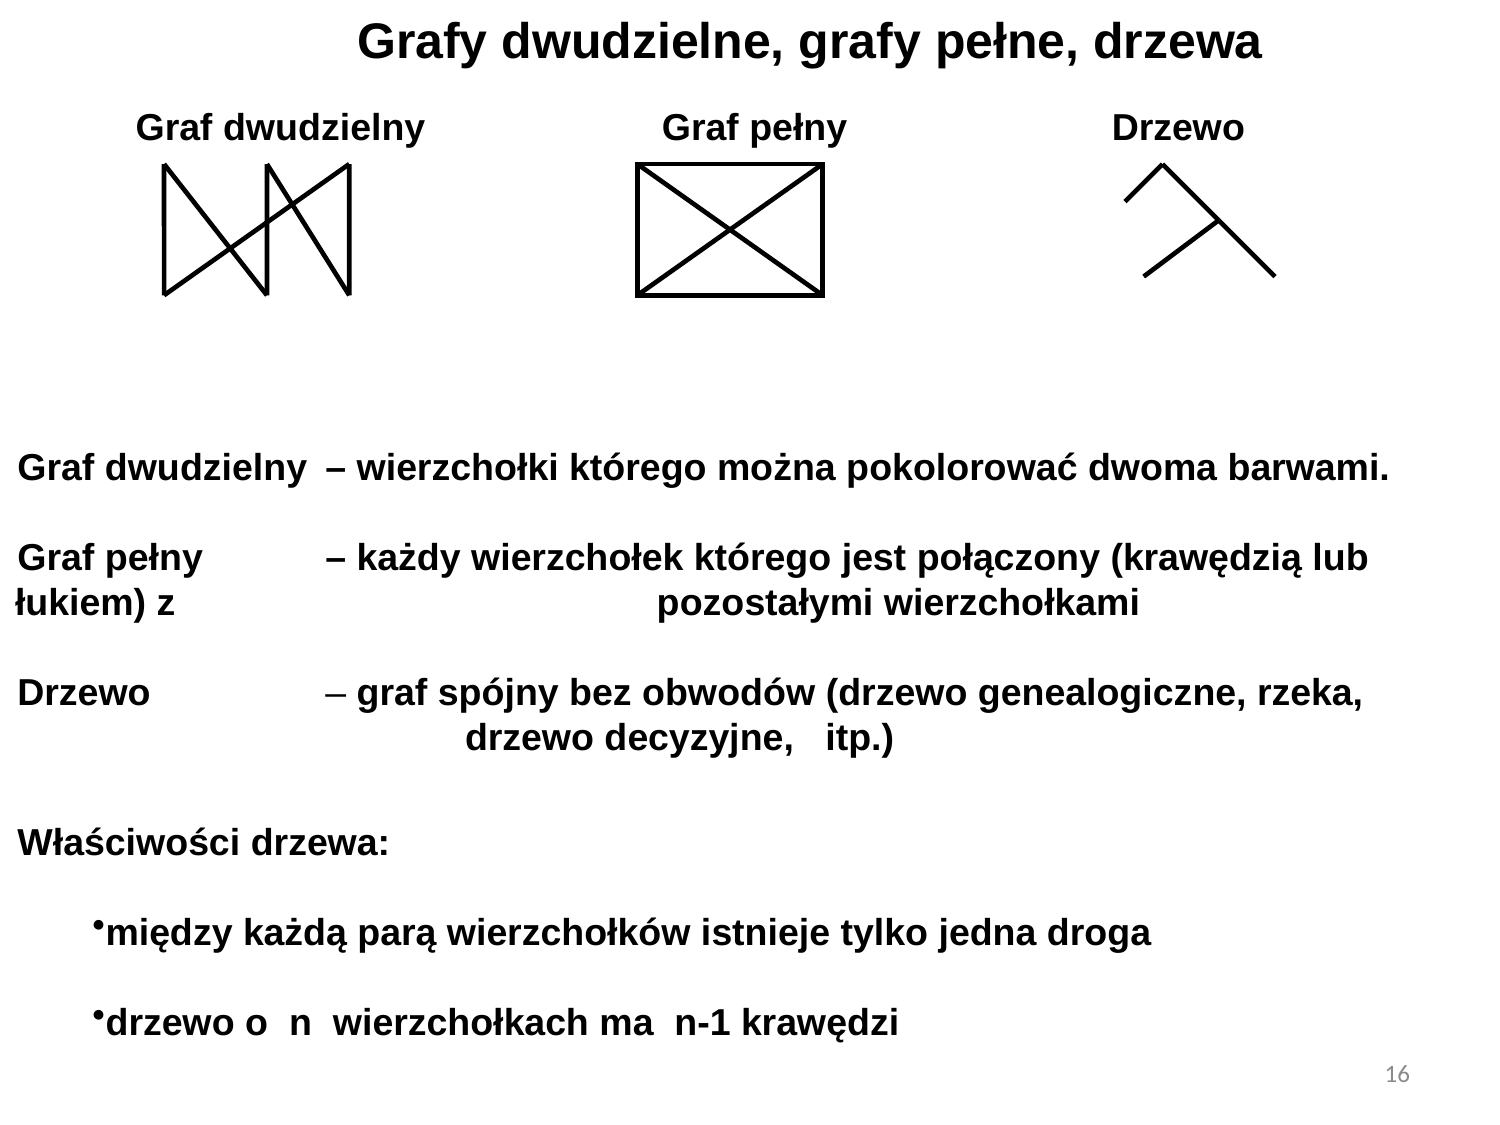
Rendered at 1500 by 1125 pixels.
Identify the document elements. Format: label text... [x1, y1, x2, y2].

text_box Graf dwudzielny – wierzchołki którego można pokolorować dwoma barwami. Graf pełny – każdy wierzchołek którego jest połączony (krawędzią lub łukiem) z pozostałymi wierzchołkami Drzewo – graf spójny bez obwodów (drzewo genealogiczne, rzeka, drzewo decyzyjne, itp.) [0, 435, 1477, 811]
slide_number 16 [1074, 1042, 1425, 1103]
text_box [163, 163, 823, 296]
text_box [1124, 163, 1276, 277]
text_box Grafy dwudzielne, grafy pełne, drzewa Graf dwudzielny Graf pełny Drzewo [46, 0, 1500, 189]
text_box Właściwości drzewa: między każdą parą wierzchołków istnieje tylko jedna droga drzewo o n wierzchołkach ma n-1 krawędzi [0, 810, 1278, 1095]
